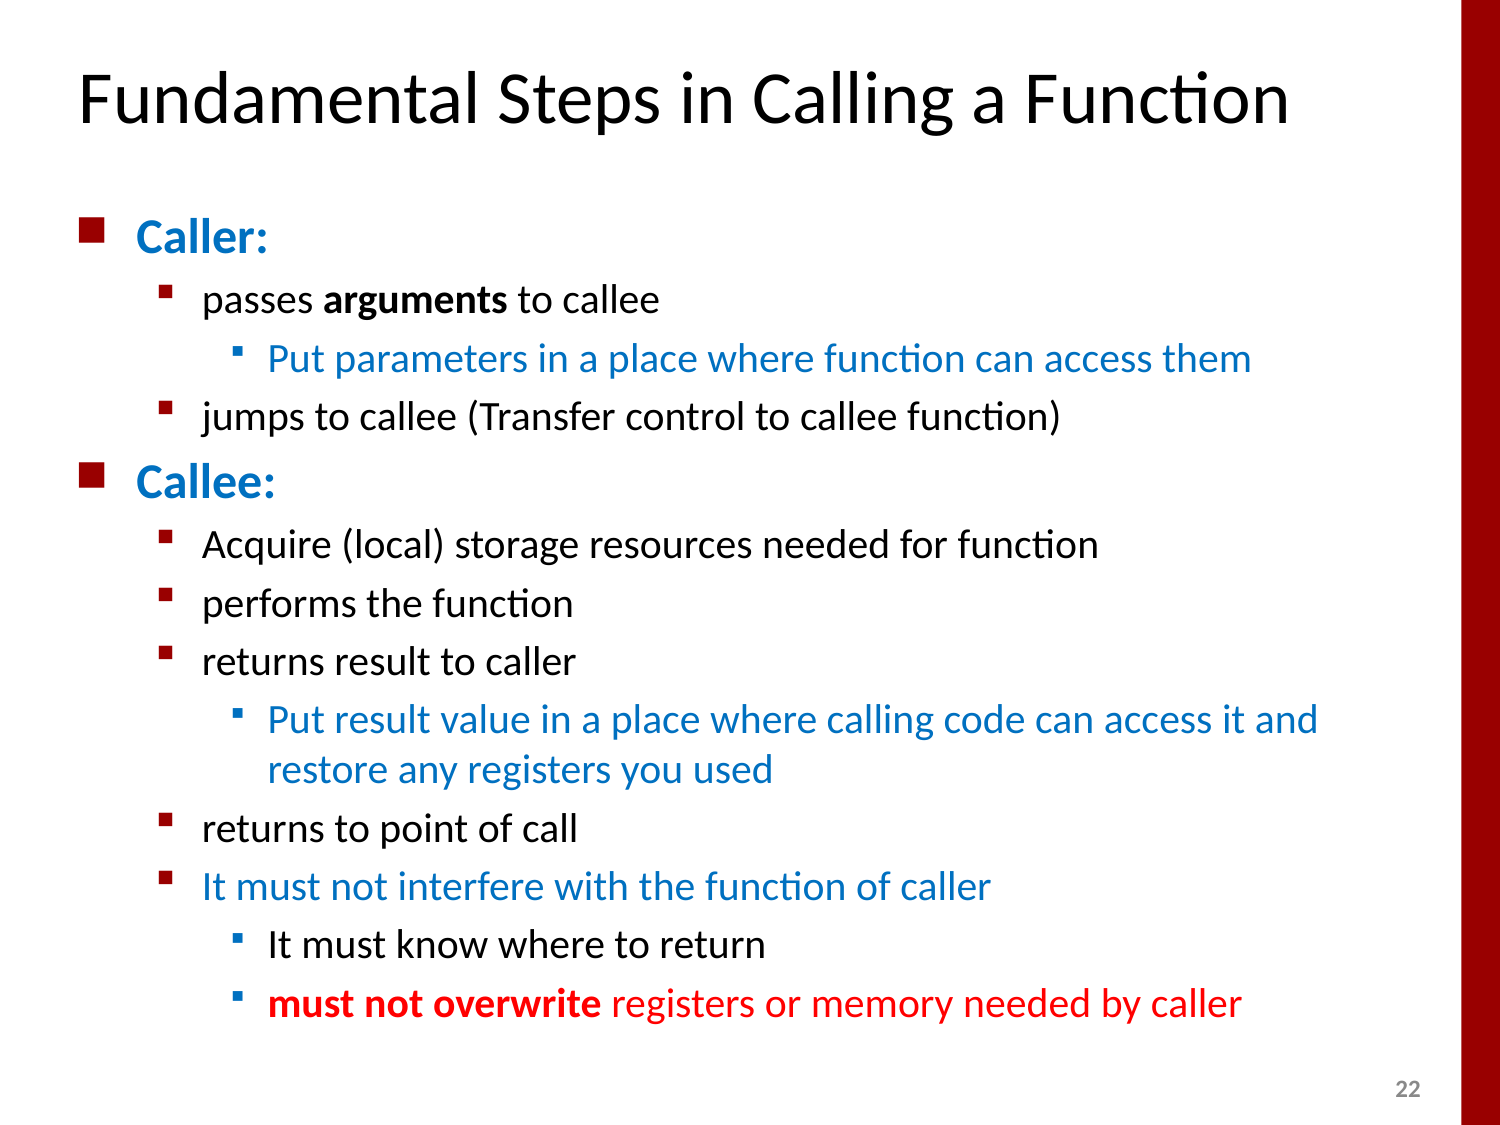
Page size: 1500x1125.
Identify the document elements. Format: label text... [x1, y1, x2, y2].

list Caller: passes arguments to callee Put parameters in a place where function can access them jumps to callee (Transfer control to callee function) Callee: Acquire (local) storage resources needed for function performs the function returns result to caller Put result value in a place where calling code can access it and restore any registers you used returns to point of call It must not interfere with the function of caller It must know where to return must not overwrite registers or memory needed by caller [65, 196, 1361, 1047]
title Fundamental Steps in Calling a Function [63, 30, 1310, 156]
